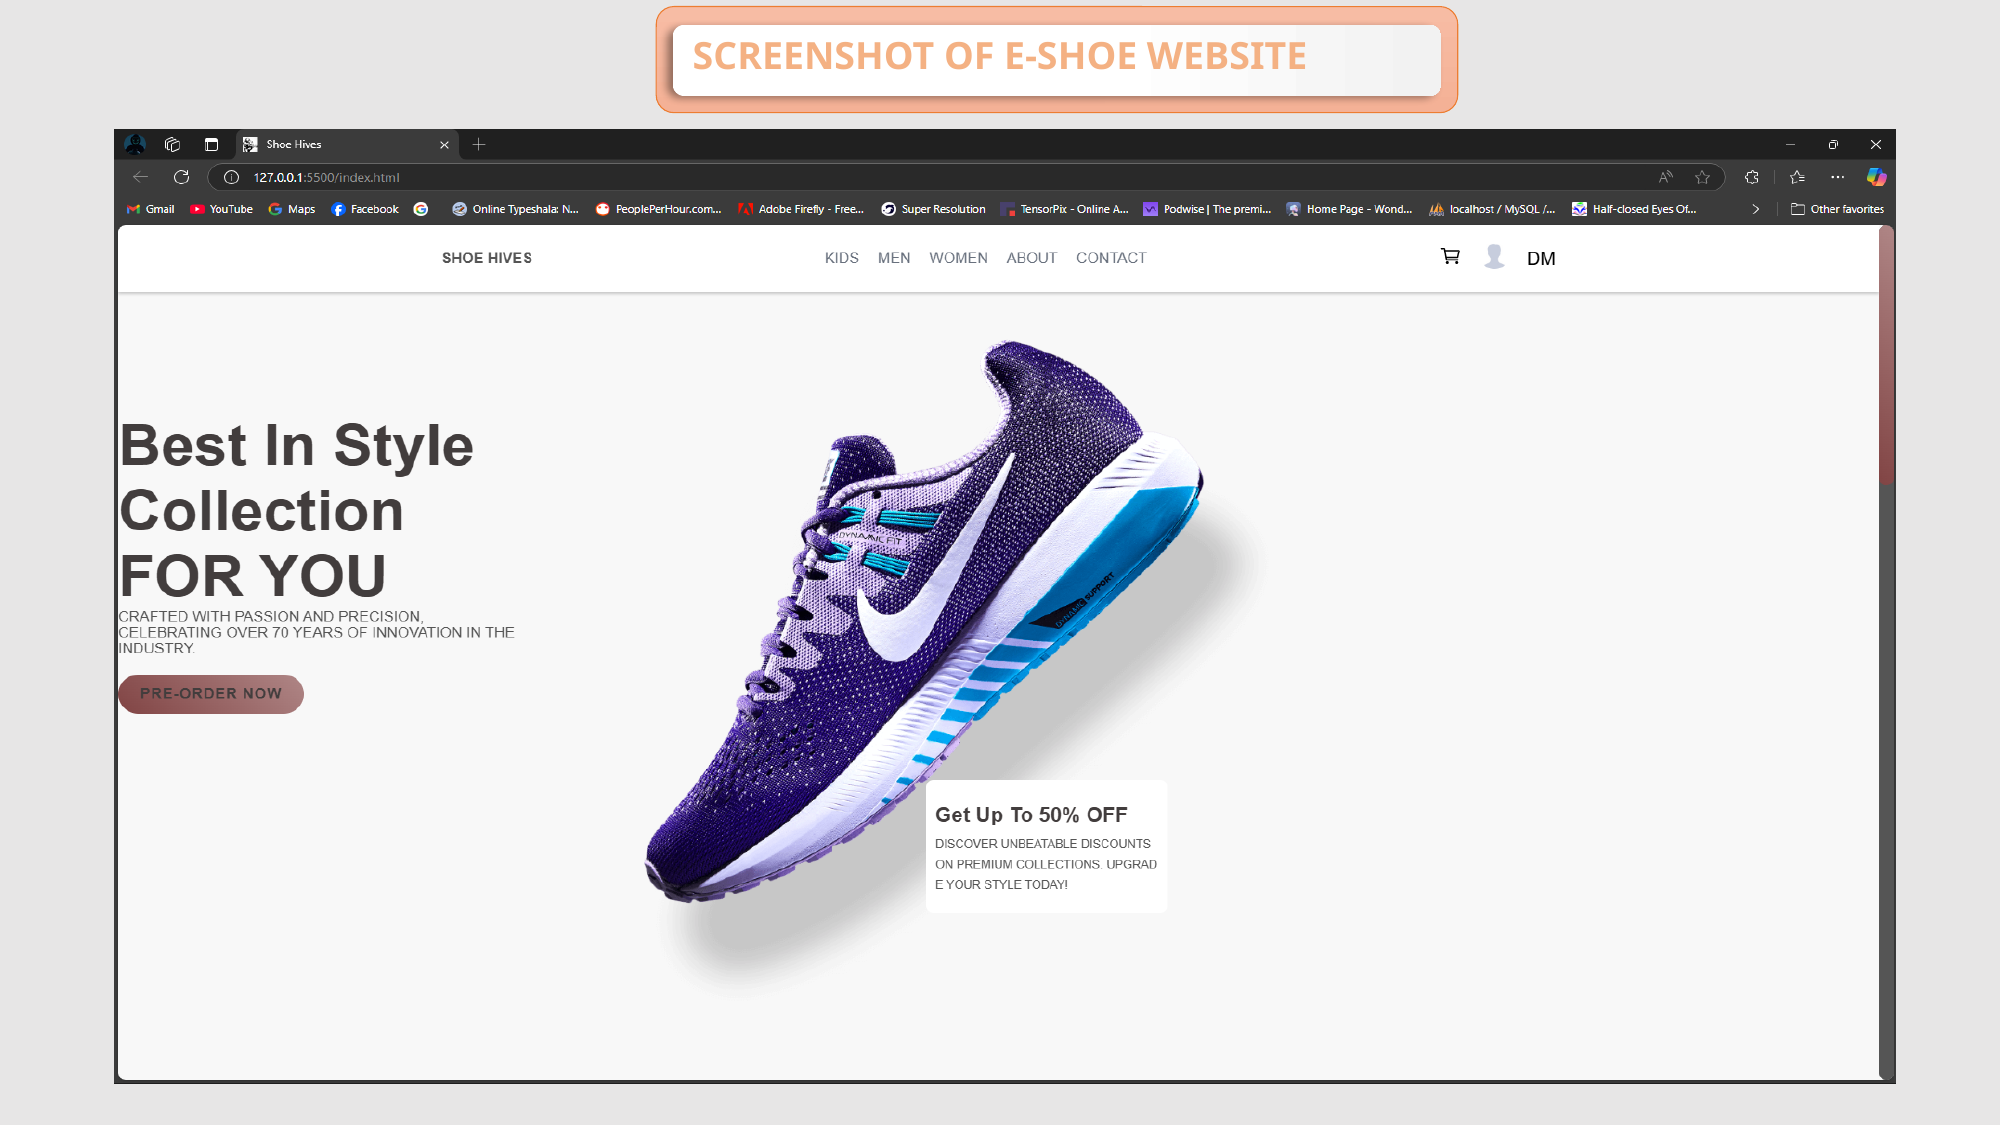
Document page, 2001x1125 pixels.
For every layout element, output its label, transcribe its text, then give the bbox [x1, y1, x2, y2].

text_box [671, 25, 1443, 98]
picture [114, 129, 1896, 1084]
text_box SCREENSHOT OF E-SHOE WEBSITE [678, 24, 1447, 85]
text_box [655, 5, 1459, 114]
